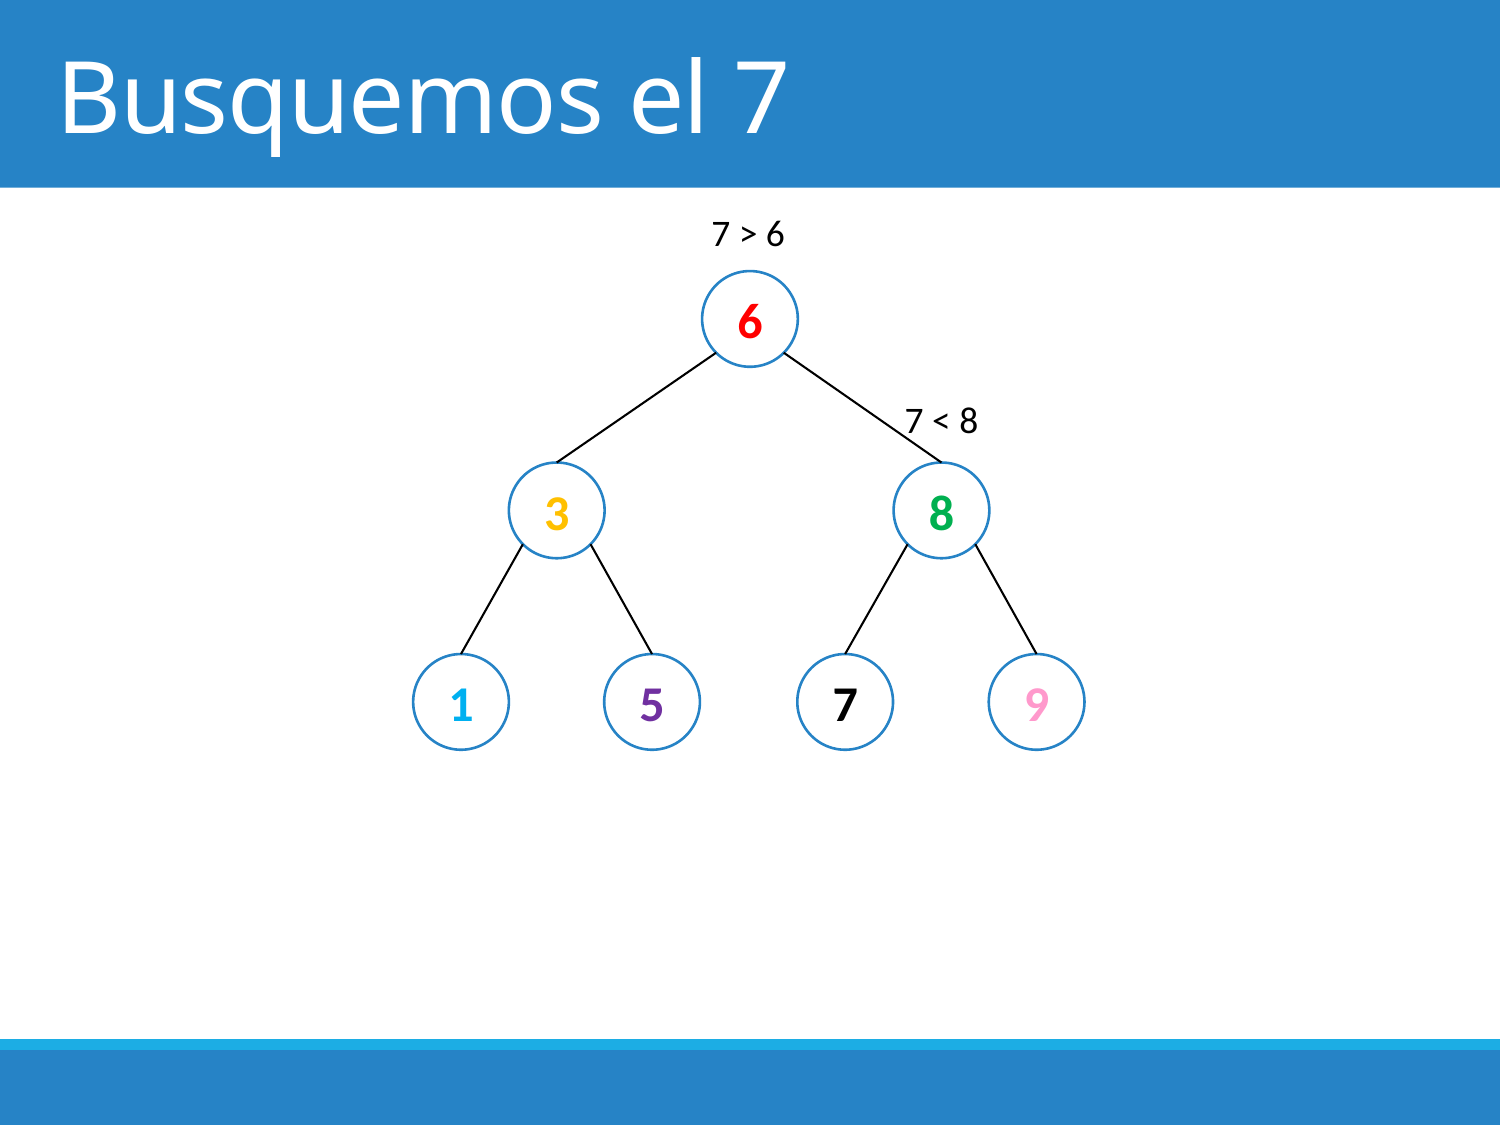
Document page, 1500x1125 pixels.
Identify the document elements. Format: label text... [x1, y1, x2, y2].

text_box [783, 352, 942, 464]
text_box 1 [411, 652, 511, 752]
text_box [590, 543, 653, 655]
text_box 7 [796, 652, 895, 752]
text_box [844, 543, 909, 655]
text_box 8 [892, 461, 991, 560]
text_box 9 [987, 653, 1086, 752]
text_box 3 [507, 461, 606, 560]
title Busquemos el 7 [41, 0, 1459, 188]
text_box 7 > 6 [696, 201, 801, 261]
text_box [974, 543, 1038, 655]
text_box 7 < 8 [951, 389, 994, 449]
text_box 5 [602, 653, 702, 752]
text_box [556, 352, 717, 464]
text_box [460, 543, 524, 655]
text_box 6 [700, 269, 800, 369]
